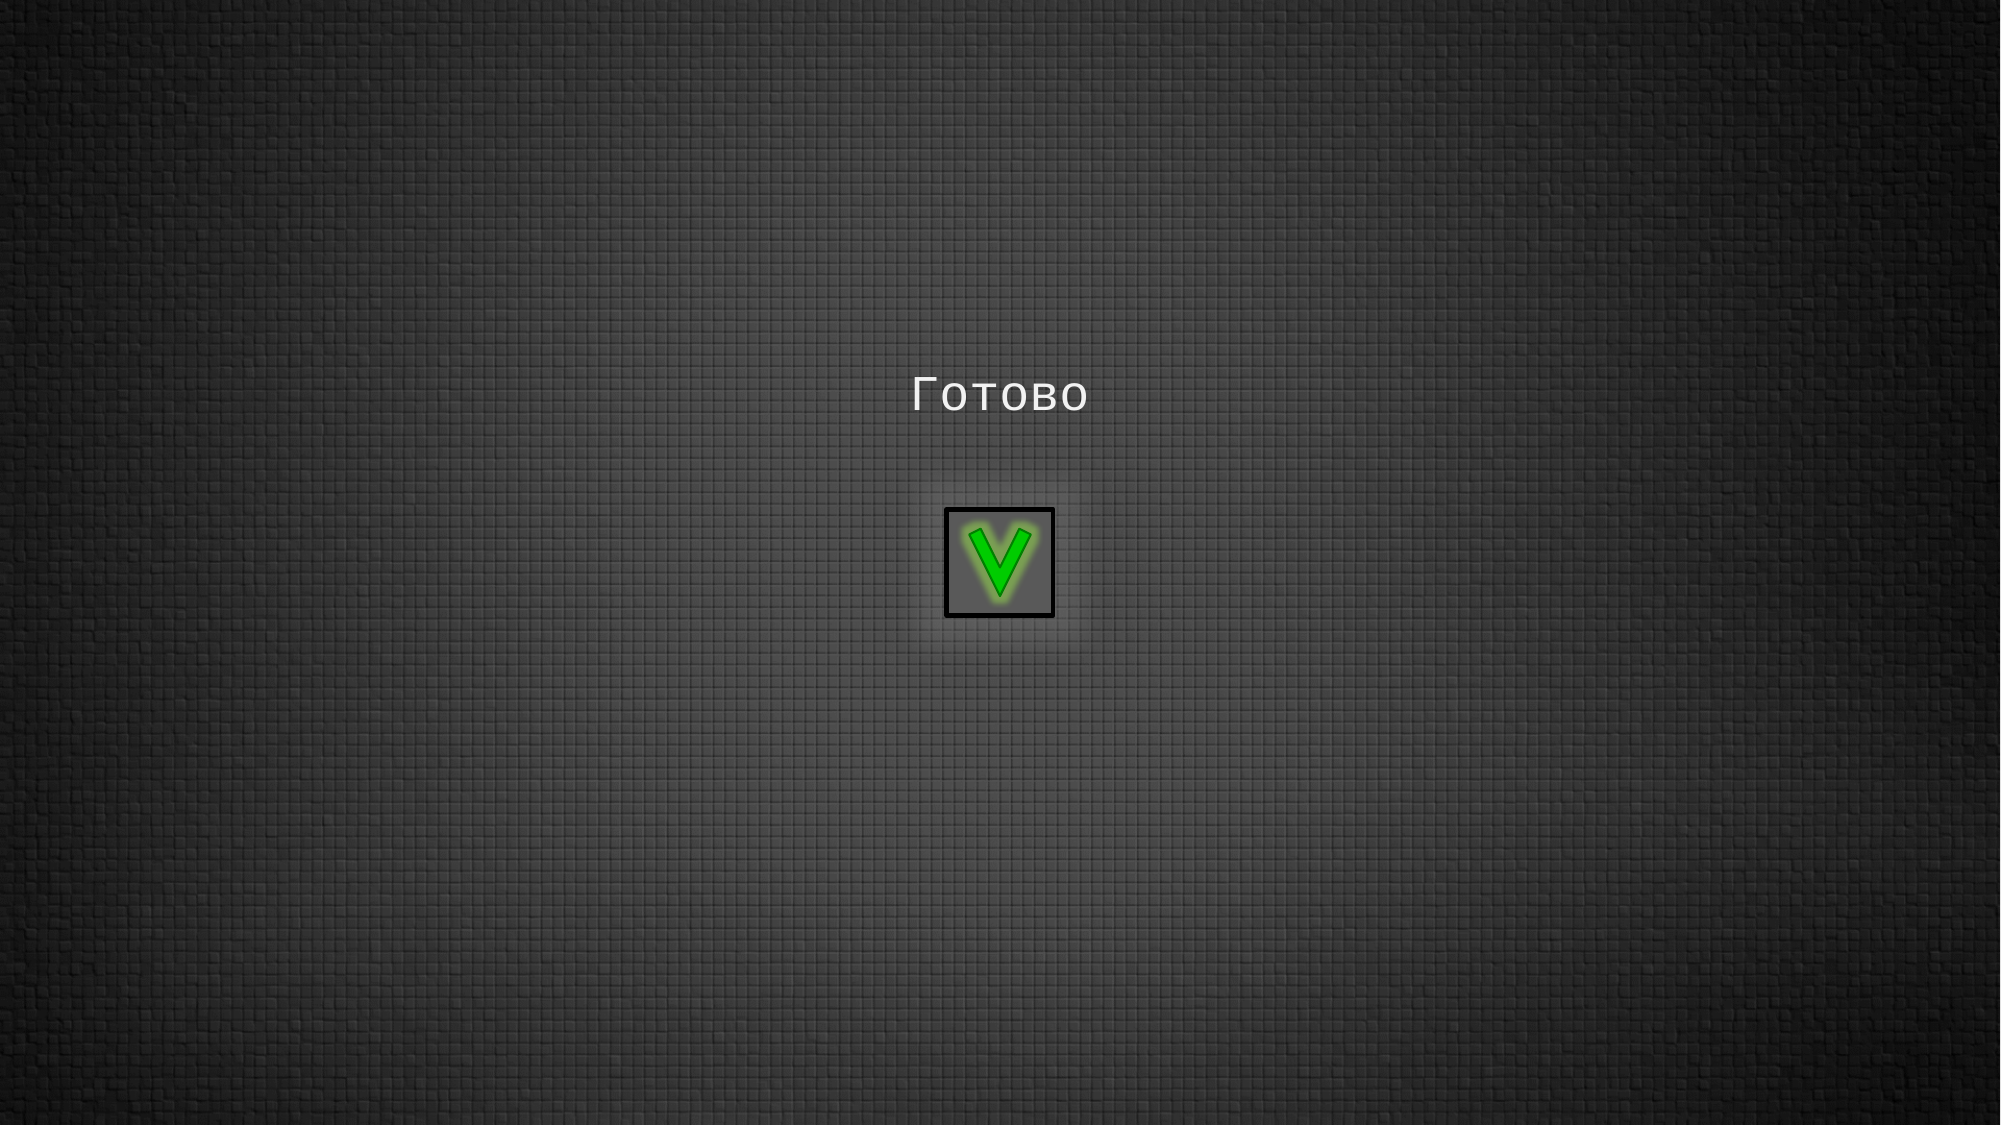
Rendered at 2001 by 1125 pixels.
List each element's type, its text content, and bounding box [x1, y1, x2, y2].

text_box Готово [894, 352, 1106, 428]
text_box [946, 509, 1054, 616]
